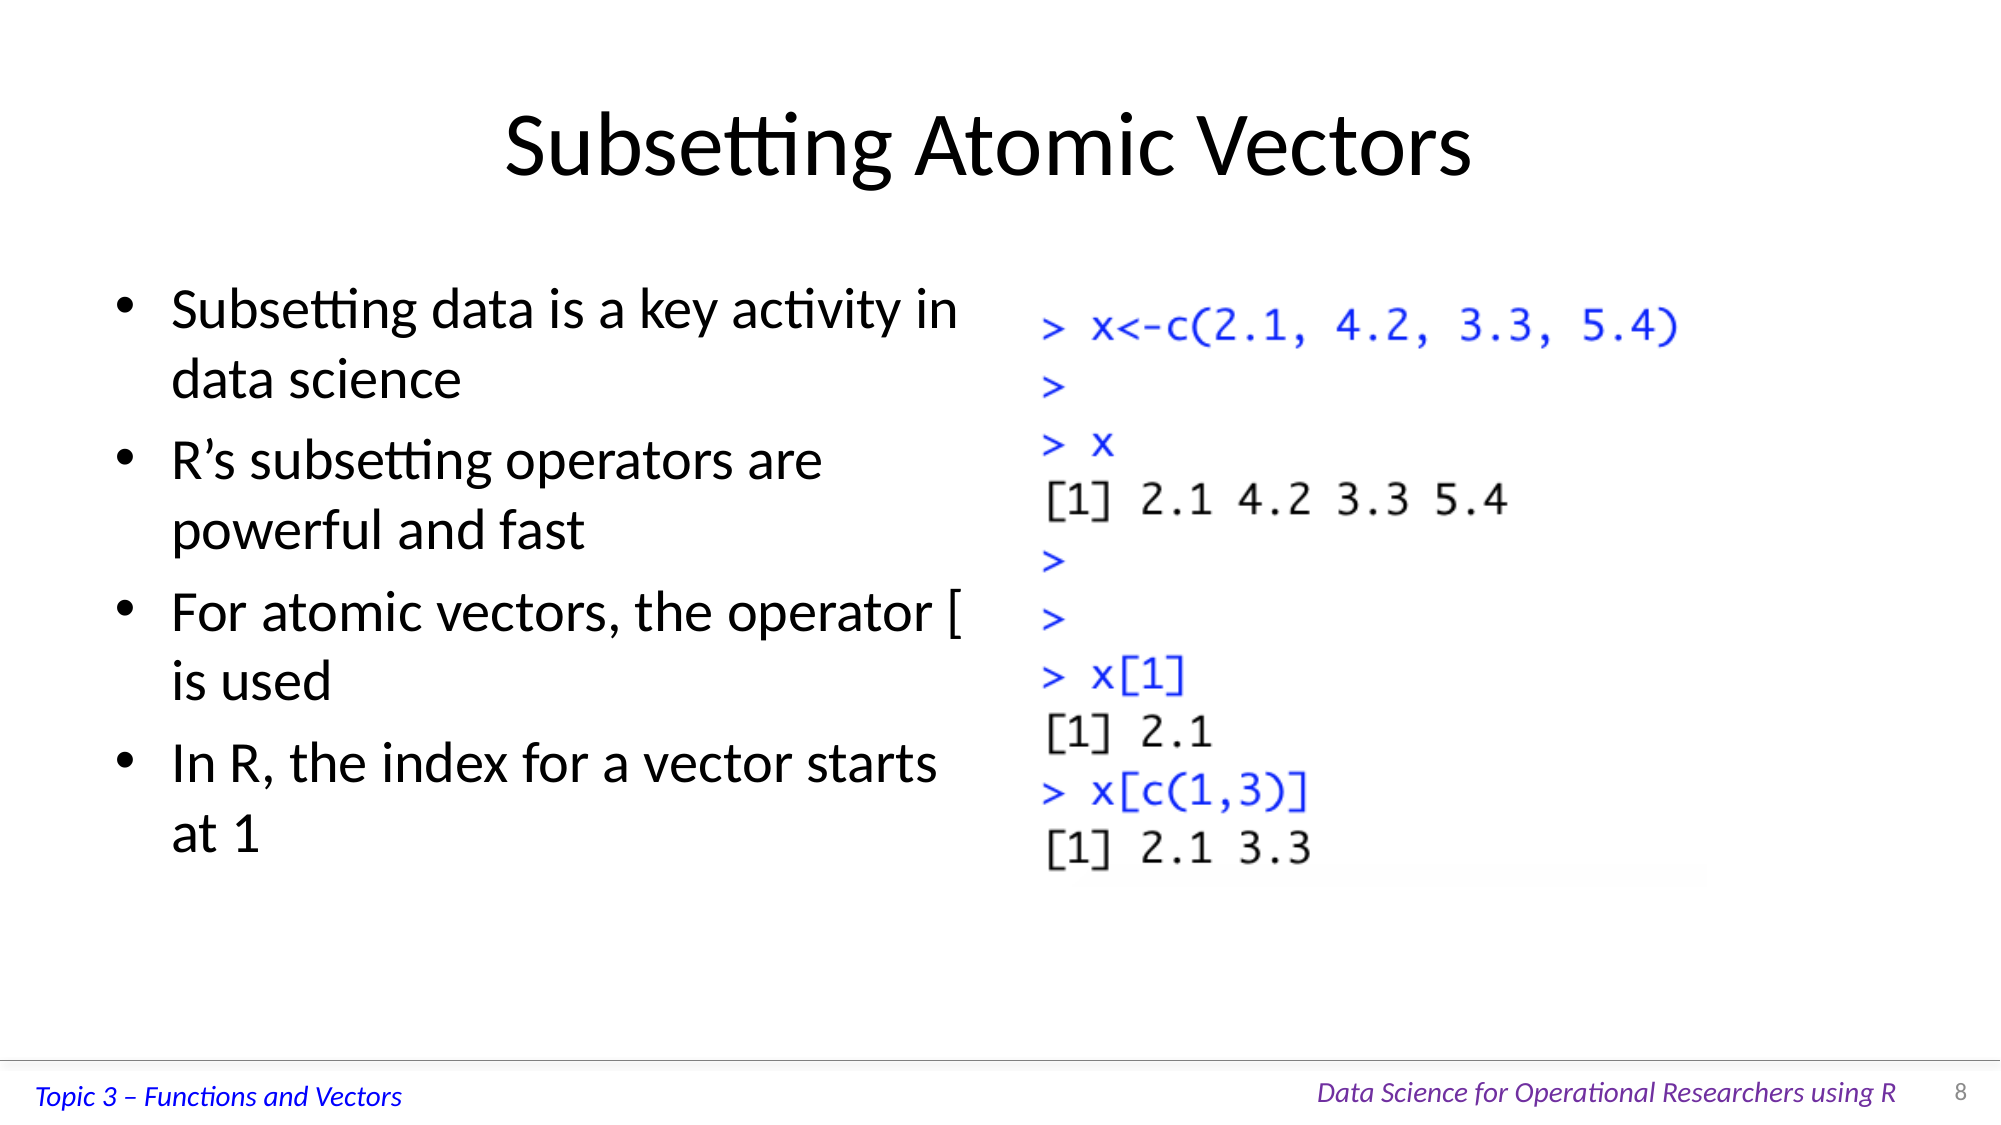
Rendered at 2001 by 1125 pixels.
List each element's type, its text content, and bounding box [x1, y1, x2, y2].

picture [1021, 289, 1708, 887]
slide_number 8 [1899, 1060, 1983, 1120]
list Subsetting data is a key activity in data science R’s subsetting operators are powerful and fast For atomic vectors, the operator [ is used In R, the index for a vector starts at 1 [99, 262, 984, 1005]
title Subsetting Atomic Vectors [98, 43, 1902, 235]
